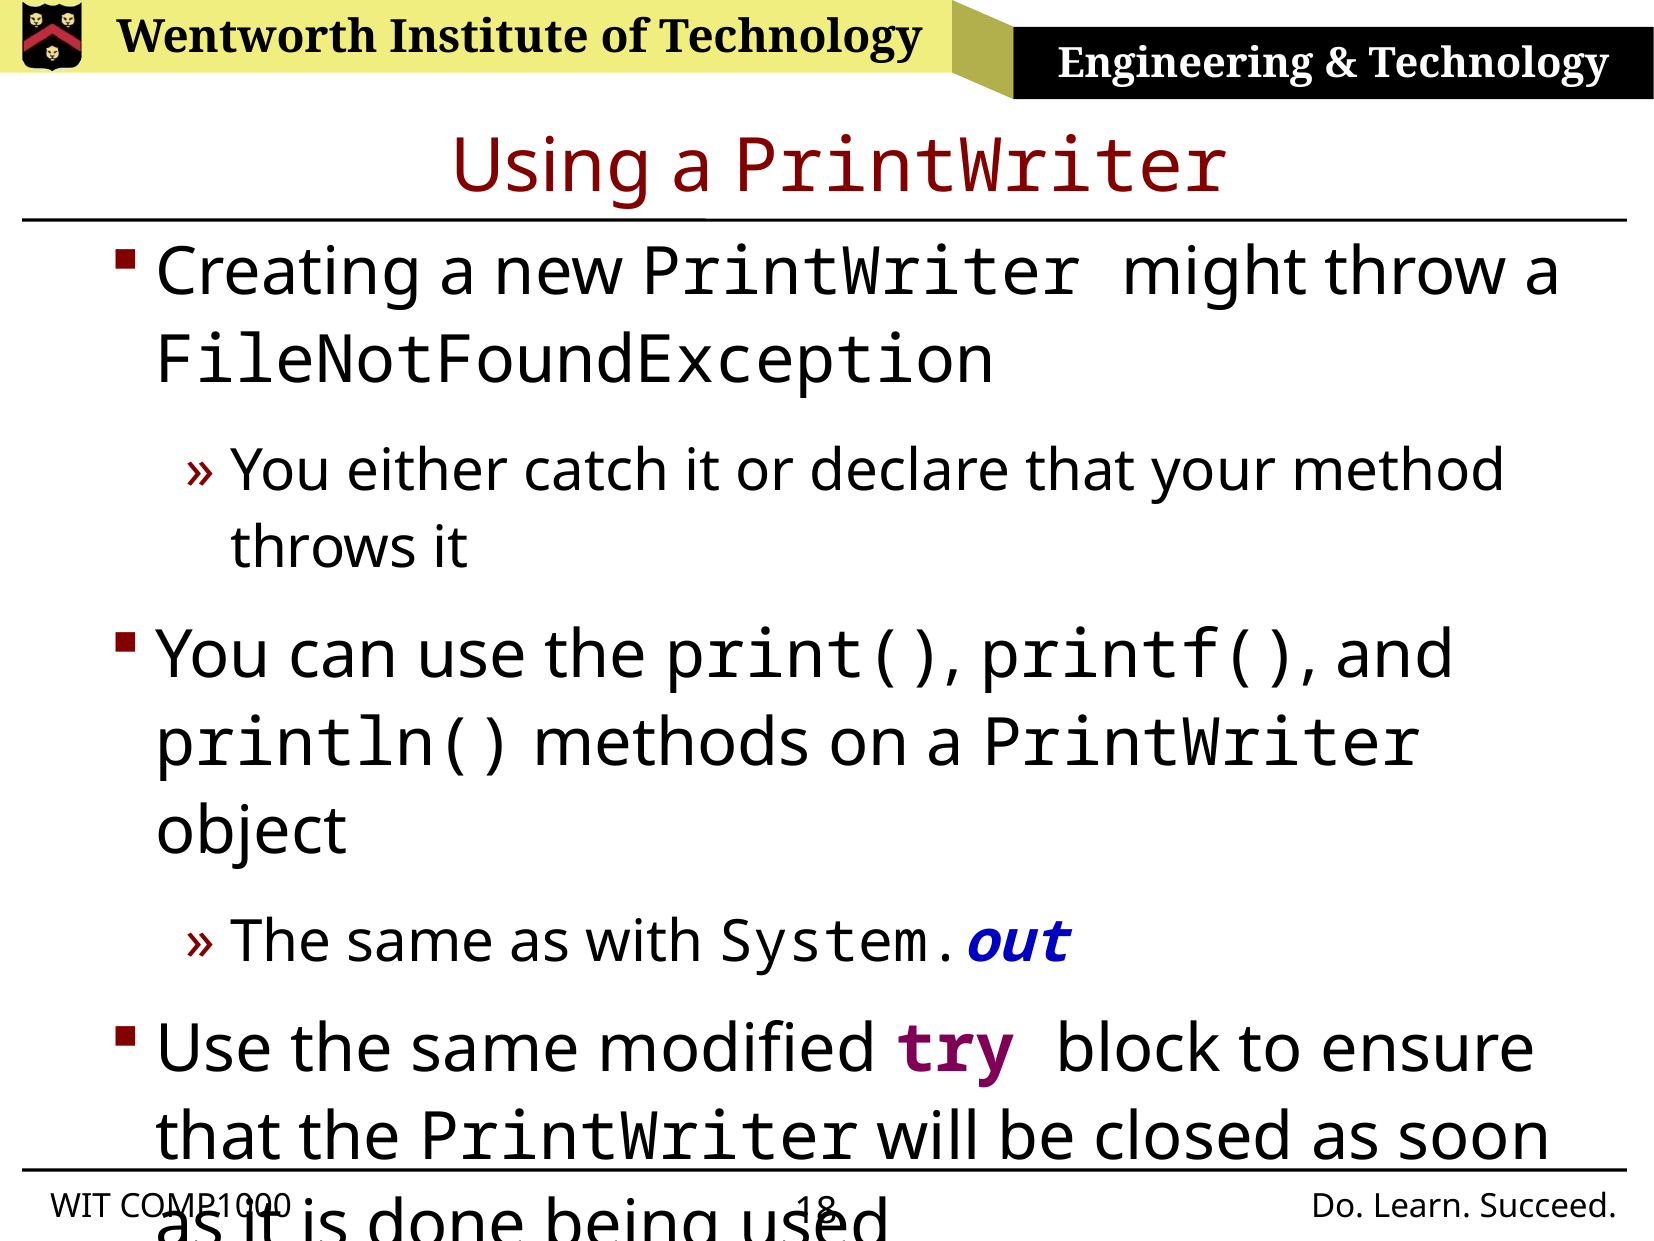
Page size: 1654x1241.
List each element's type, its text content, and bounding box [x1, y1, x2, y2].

picture [22, 0, 82, 72]
list Creating a new PrintWriter might throw a FileNotFoundException You either catch it or declare that your method throws it You can use the print(), printf(), and println() methods on a PrintWriter object The same as with System.out Use the same modified try block to ensure that the PrintWriter will be closed as soon as it is done being used [79, 220, 1577, 1096]
title Using a PrintWriter [201, 50, 1477, 220]
